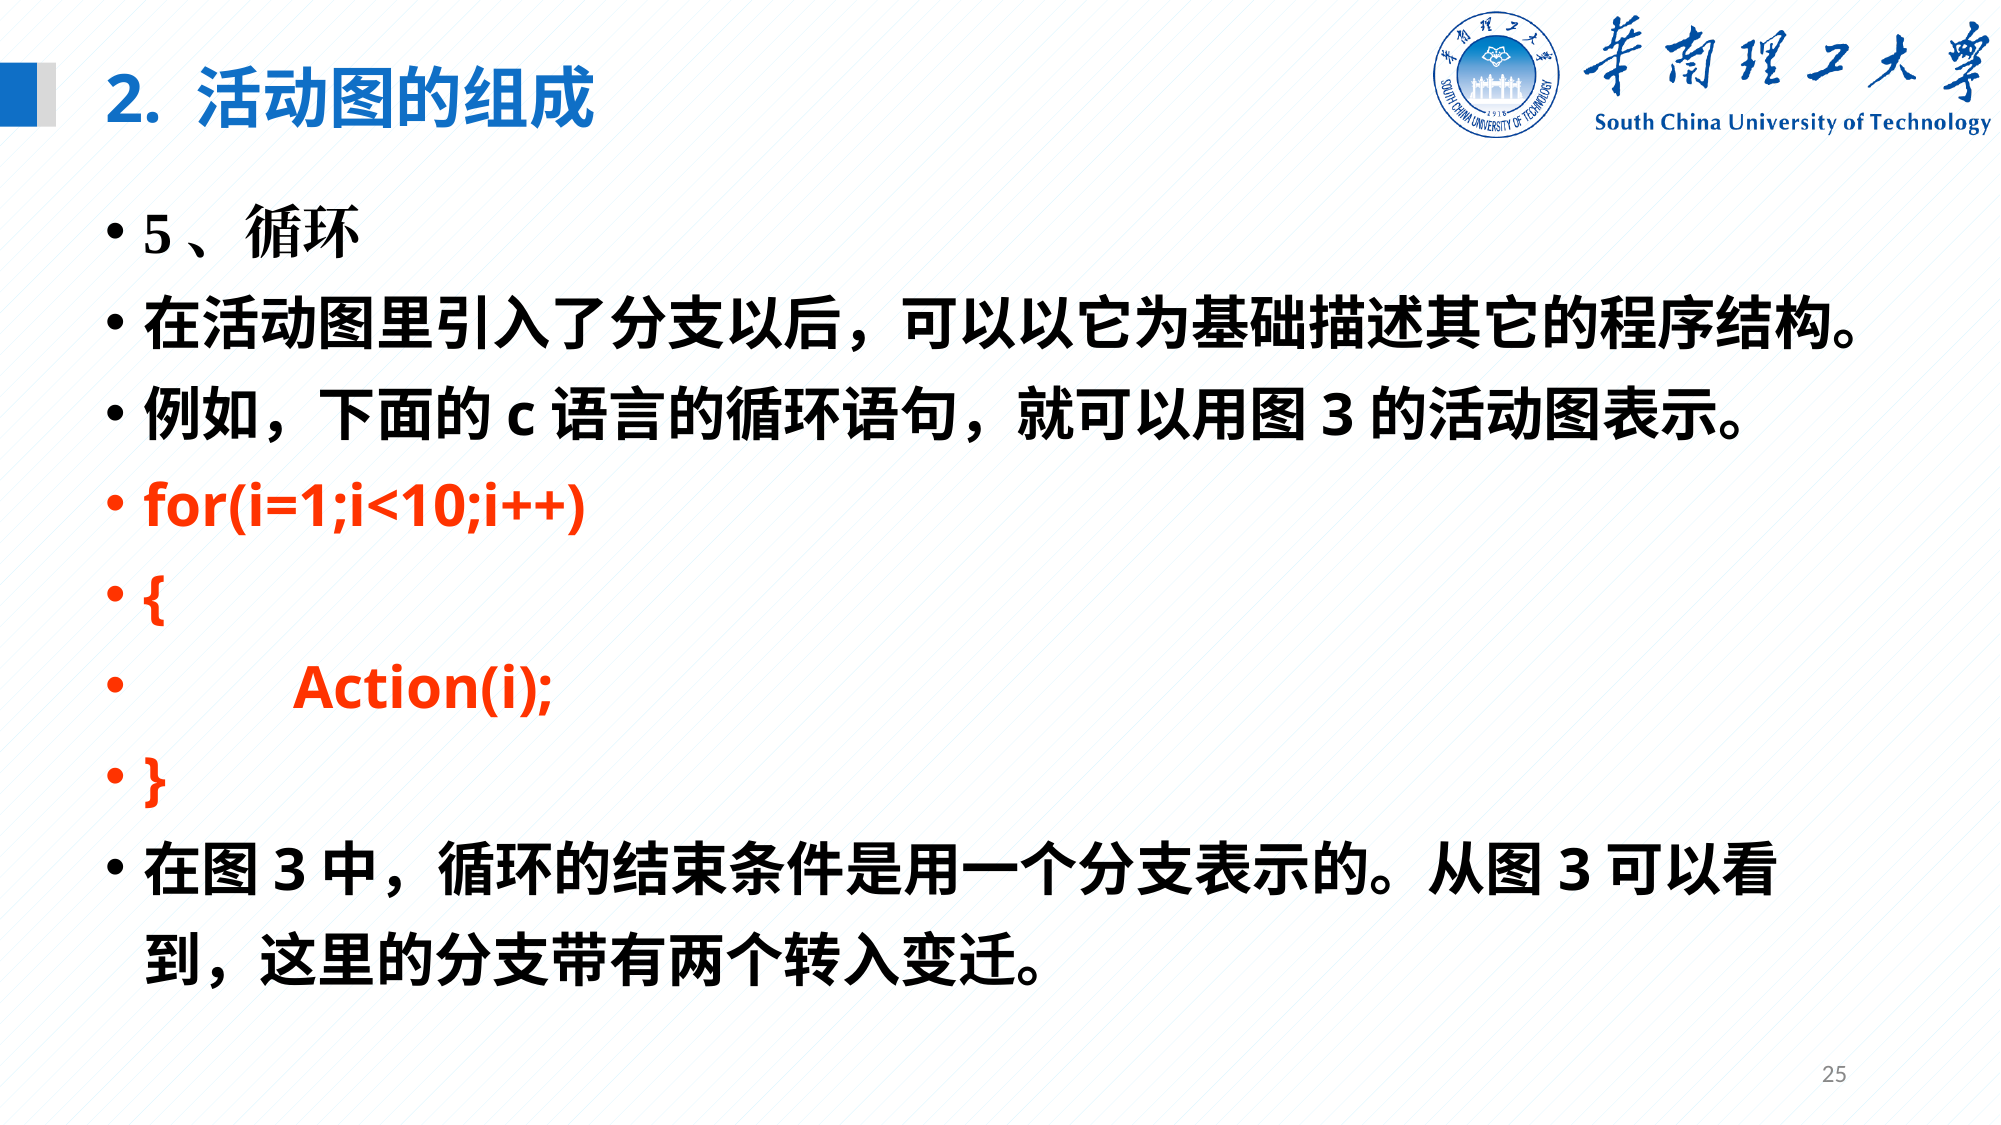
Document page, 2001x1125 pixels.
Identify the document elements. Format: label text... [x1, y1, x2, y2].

list 5、循环 在活动图里引入了分支以后，可以以它为基础描述其它的程序结构。 例如，下面的c语言的循环语句，就可以用图3的活动图表示。 for(i=1;i<10;i++) { Action(i); } 在图3中，循环的结束条件是用一个分支表示的。从图3可以看到，这里的分支带有两个转入变迁。 [90, 166, 1908, 895]
picture [1433, 11, 1991, 138]
text_box 2. 活动图的组成 [90, 48, 1265, 143]
slide_number 25 [1412, 1042, 1863, 1103]
